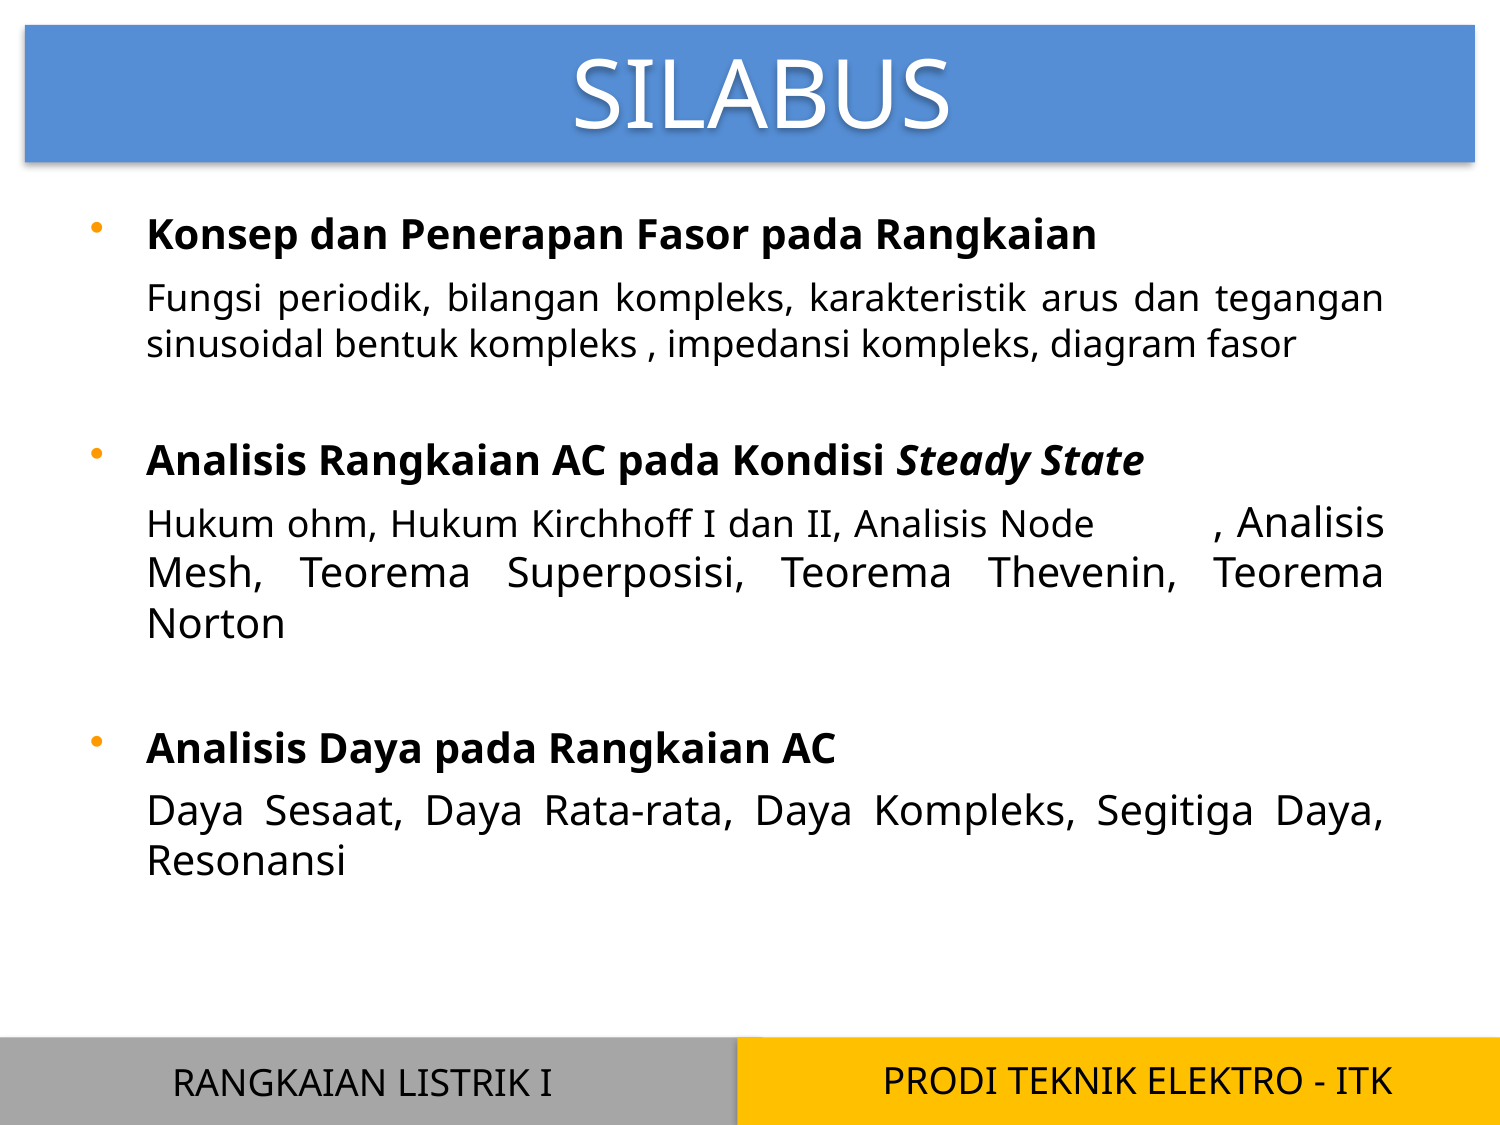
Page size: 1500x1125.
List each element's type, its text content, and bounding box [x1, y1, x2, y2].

text_box [23, 23, 1477, 164]
text_box PRODI TEKNIK ELEKTRO - ITK [774, 1049, 1500, 1110]
text_box [0, 1035, 735, 1125]
text_box SILABUS [412, 24, 1113, 155]
text_box [735, 1035, 1500, 1125]
text_box RANGKAIAN LISTRIK I [0, 1051, 725, 1112]
text_box Konsep dan Penerapan Fasor pada Rangkaian Fungsi periodik, bilangan kompleks, karakteristik arus dan tegangan sinusoidal bentuk kompleks , impedansi kompleks, diagram fasor Analisis Rangkaian AC pada Kondisi Steady State Hukum ohm, Hukum Kirchhoff I dan II, Analisis Node , Analisis Mesh, Teorema Superposisi, Teorema Thevenin, Teorema Norton Analisis Daya pada Rangkaian AC Daya Sesaat, Daya Rata-rata, Daya Kompleks, Segitiga Daya, Resonansi [75, 200, 1400, 913]
